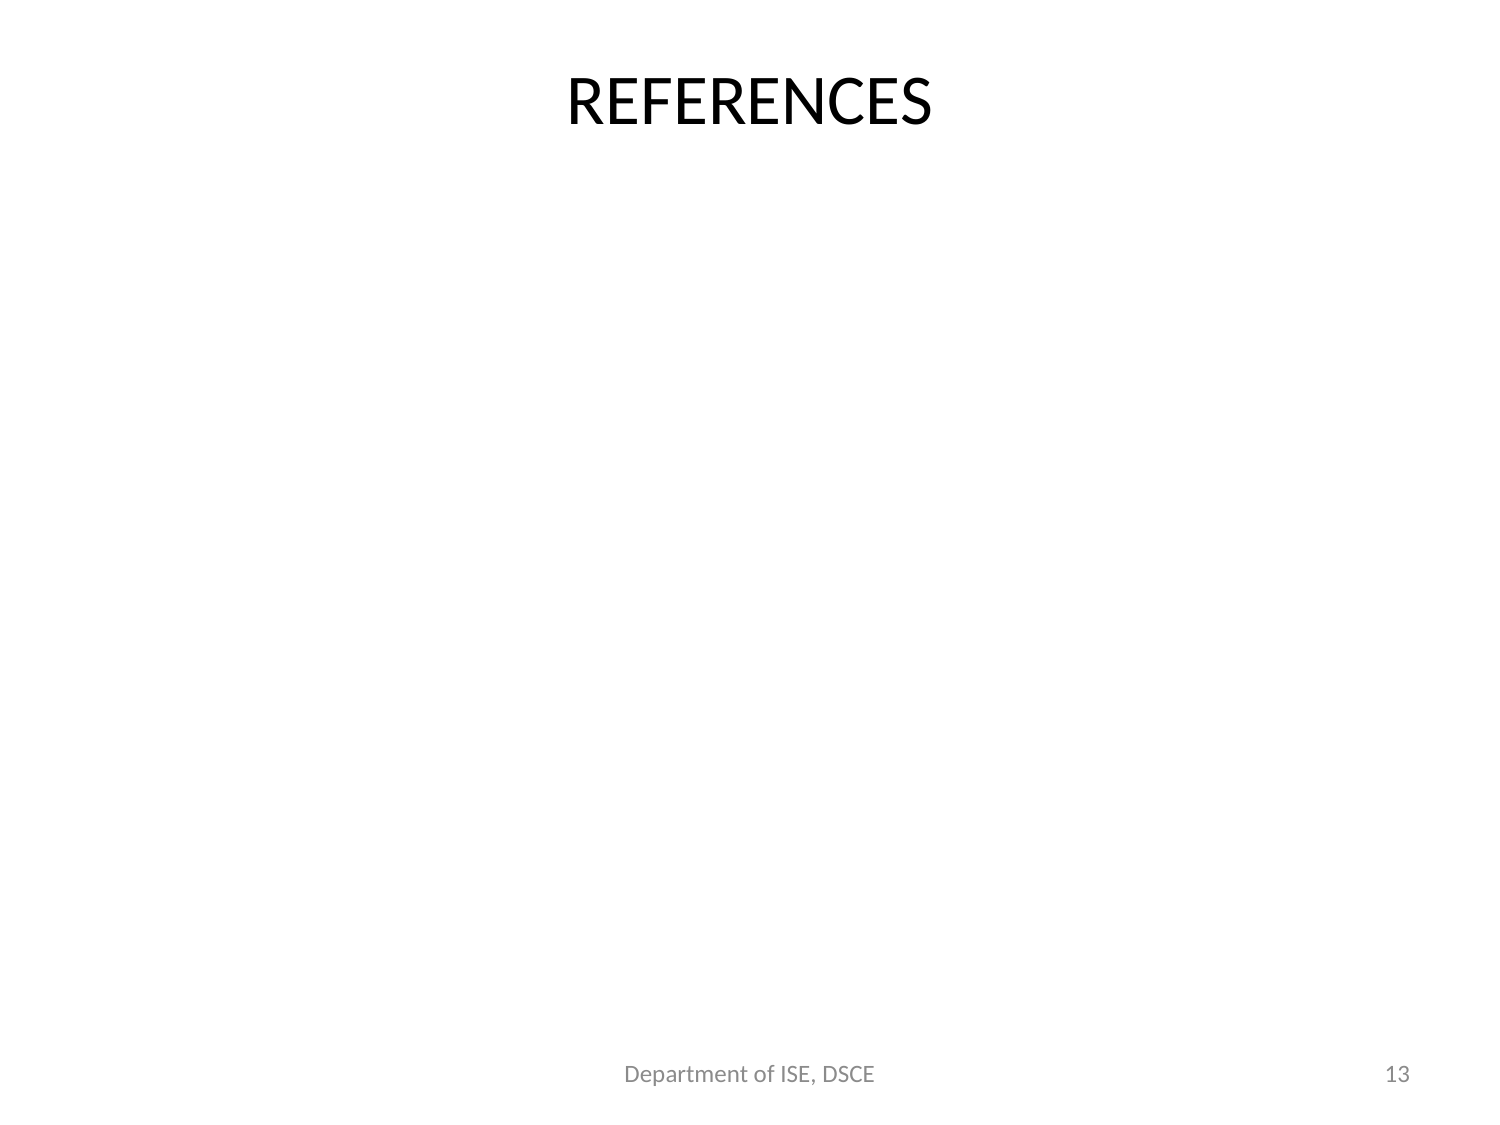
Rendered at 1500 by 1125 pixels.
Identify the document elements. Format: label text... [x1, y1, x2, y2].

footer Department of ISE, DSCE [512, 1042, 988, 1103]
title REFERENCES [75, 45, 1425, 233]
slide_number 13 [1074, 1042, 1425, 1103]
